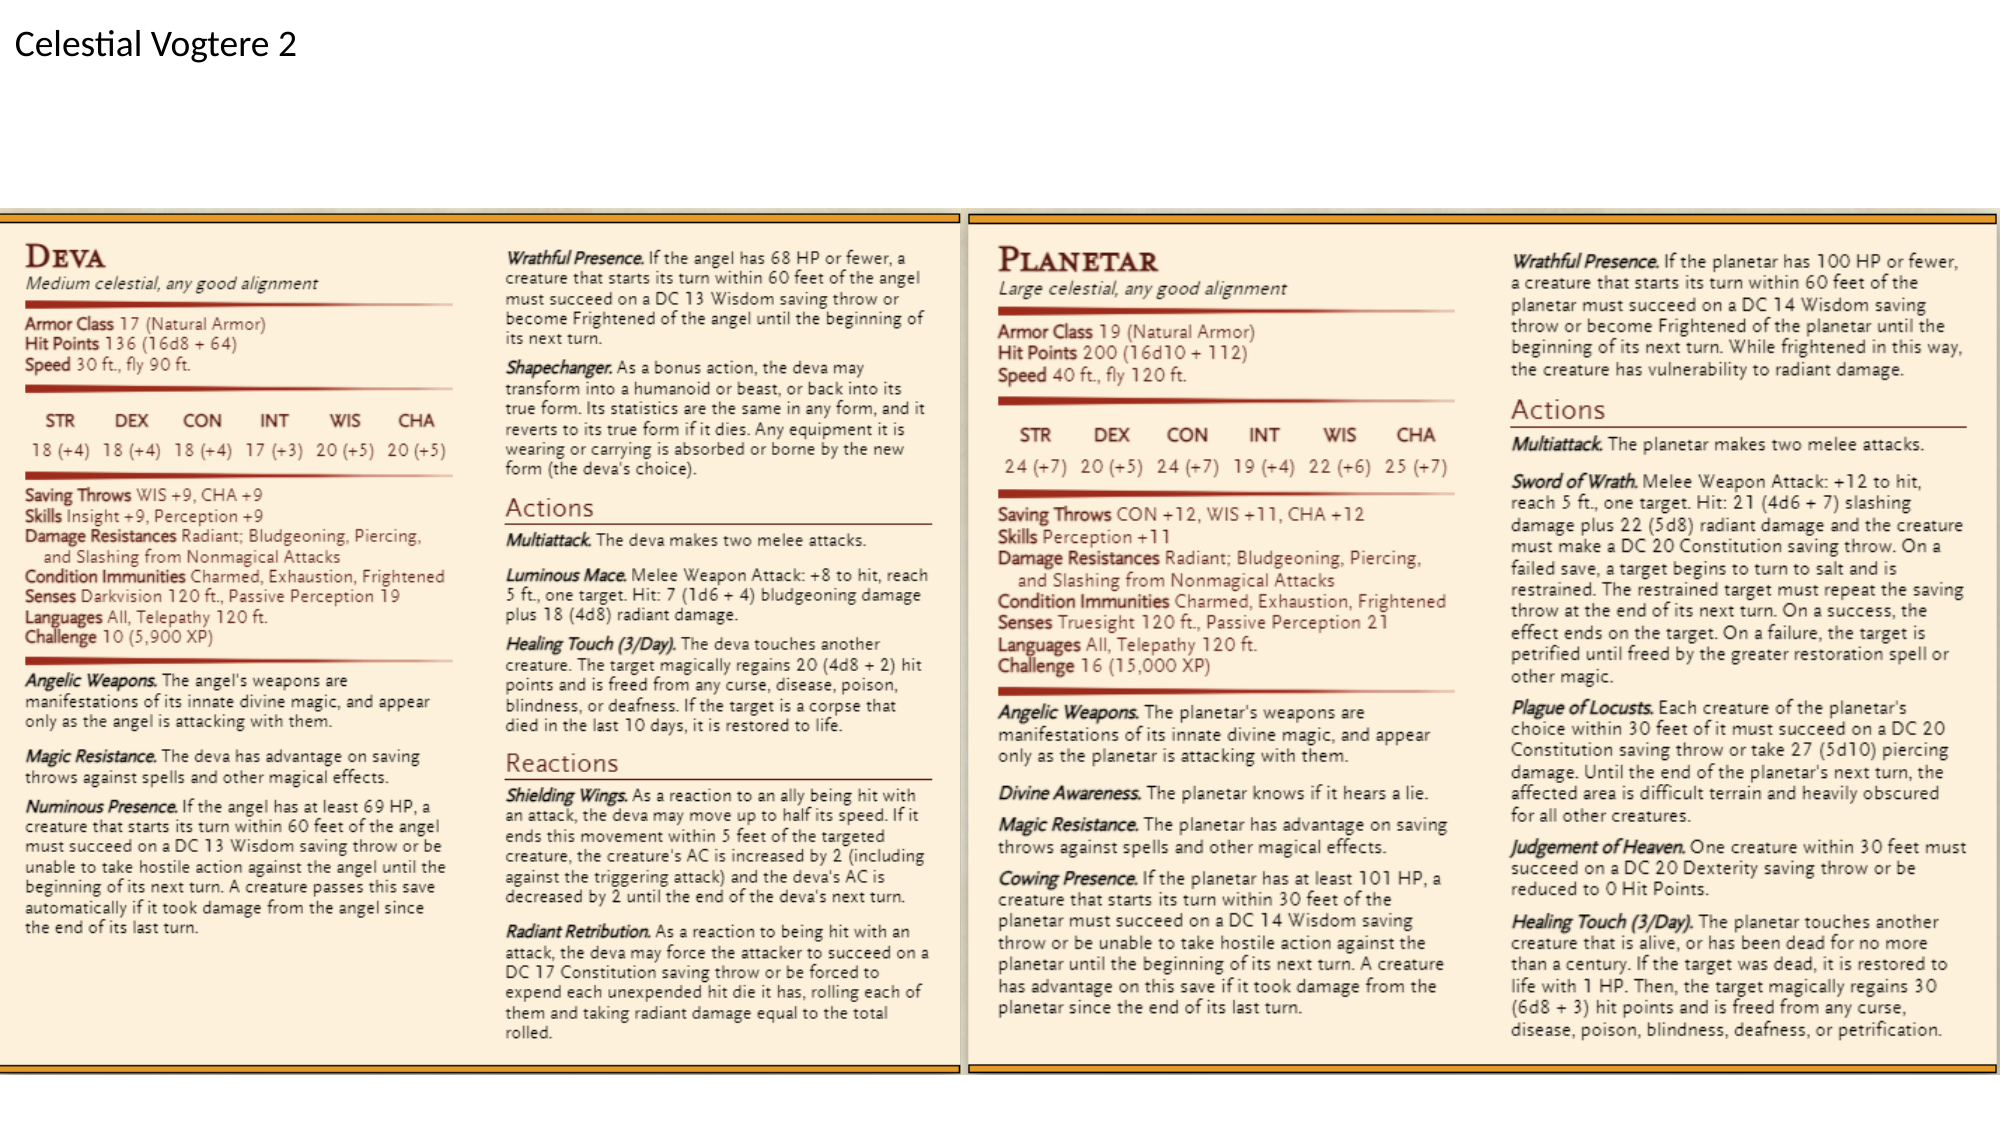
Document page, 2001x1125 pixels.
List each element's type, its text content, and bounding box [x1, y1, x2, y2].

picture [0, 208, 2000, 1075]
text_box Celestial Vogtere 2 [0, 11, 388, 72]
